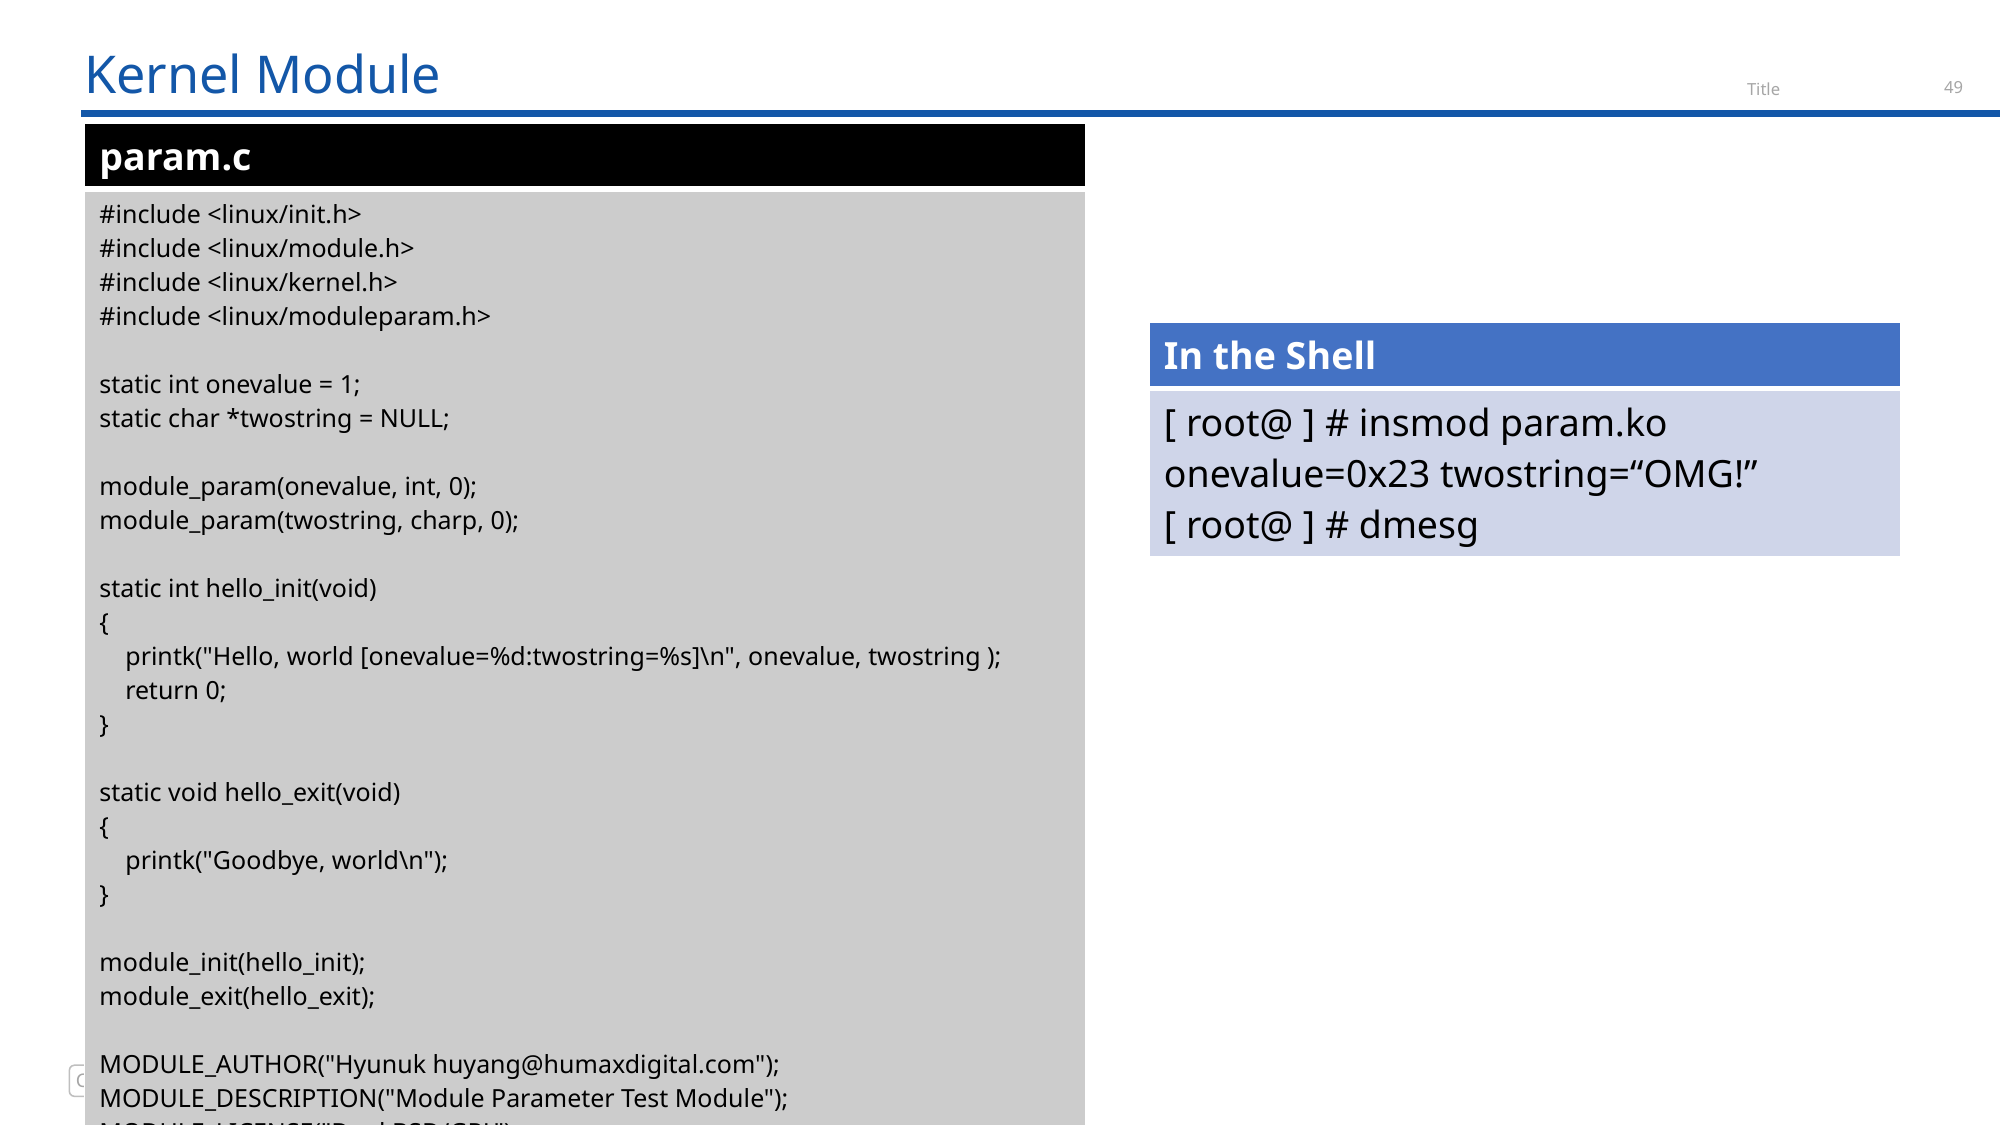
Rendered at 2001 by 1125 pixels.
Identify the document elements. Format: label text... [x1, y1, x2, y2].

table_header In the Shell [1150, 323, 1900, 386]
title Kernel Module [69, 31, 1369, 123]
table_header param.c [85, 124, 1085, 186]
table_cell #include <linux/init.h> #include <linux/module.h> #include <linux/kernel.h> #include <linux/moduleparam.h> static int onevalue = 1; static char *twostring = NULL; module_param(onevalue, int, 0); module_param(twostring, charp, 0); static int hello_init(void) { printk("Hello, world [onevalue=%d:twostring=%s]\n", onevalue, twostring ); return 0; } static void hello_exit(void) { printk("Goodbye, world\n"); } module_init(hello_init); module_exit(hello_exit); MODULE_AUTHOR("Hyunuk huyang@humaxdigital.com"); MODULE_DESCRIPTION("Module Parameter Test Module"); MODULE_LICENSE("Dual BSD/GPL"); [85, 192, 1085, 1125]
table_cell [ root@ ] # insmod param.ko onevalue=0x23 twostring=“OMG!” [ root@ ] # dmesg [1150, 391, 1900, 556]
